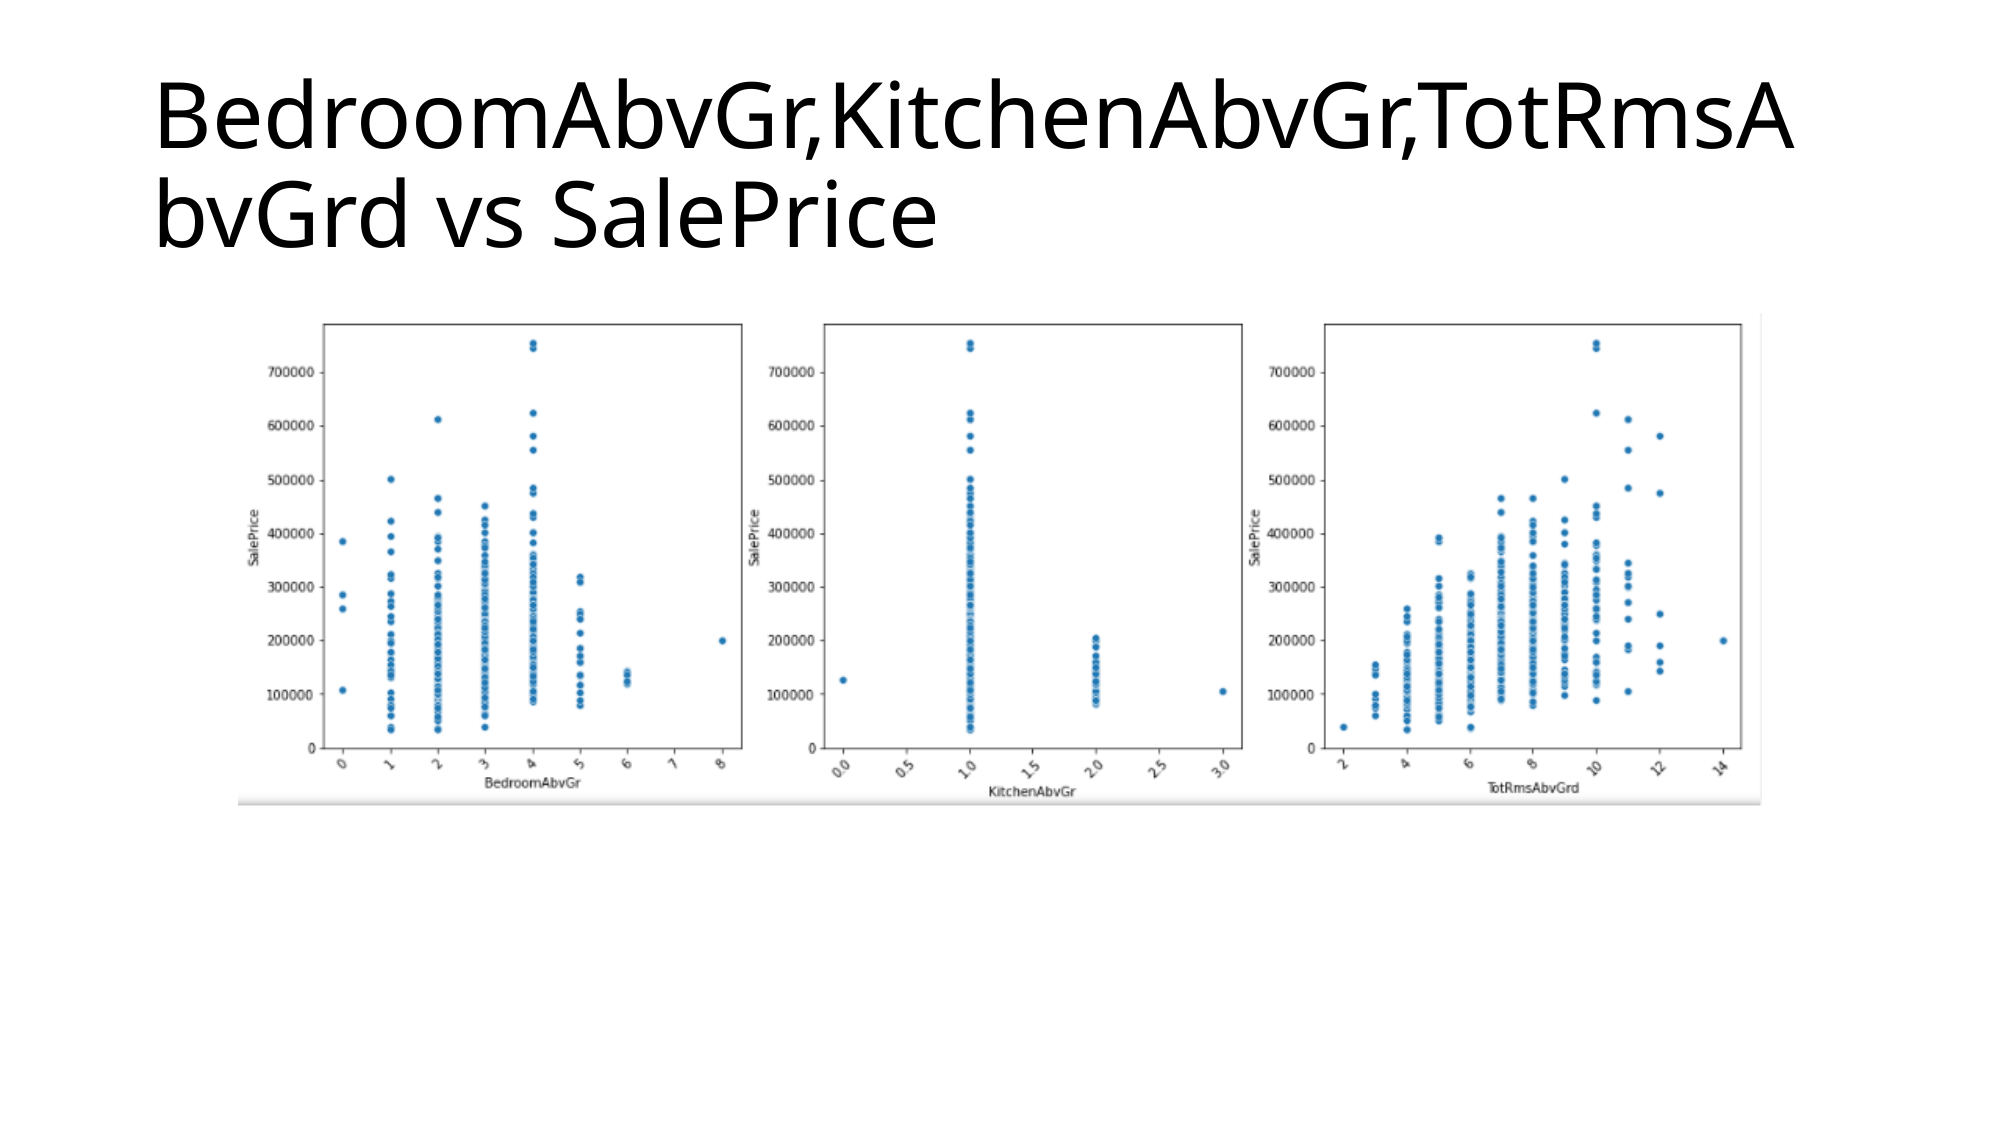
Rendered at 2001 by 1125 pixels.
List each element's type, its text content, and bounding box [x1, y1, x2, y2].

picture [238, 313, 1762, 812]
title BedroomAbvGr,KitchenAbvGr,TotRmsAbvGrd vs SalePrice [137, 59, 1863, 278]
